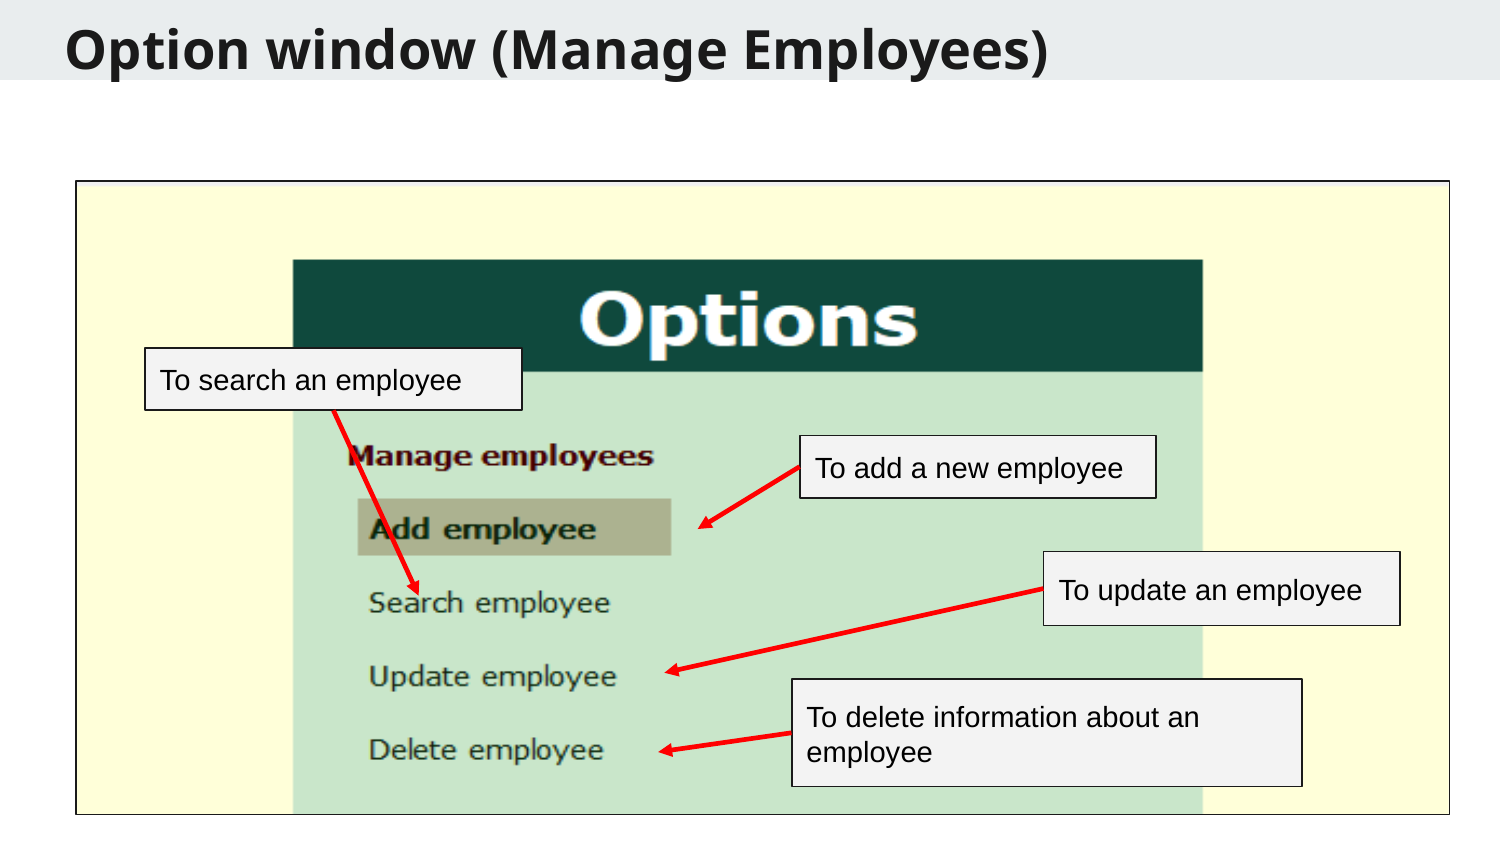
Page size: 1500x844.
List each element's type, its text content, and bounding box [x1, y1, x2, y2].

picture [76, 181, 1450, 815]
text_box Option window (Manage Employees) [50, 0, 1448, 94]
